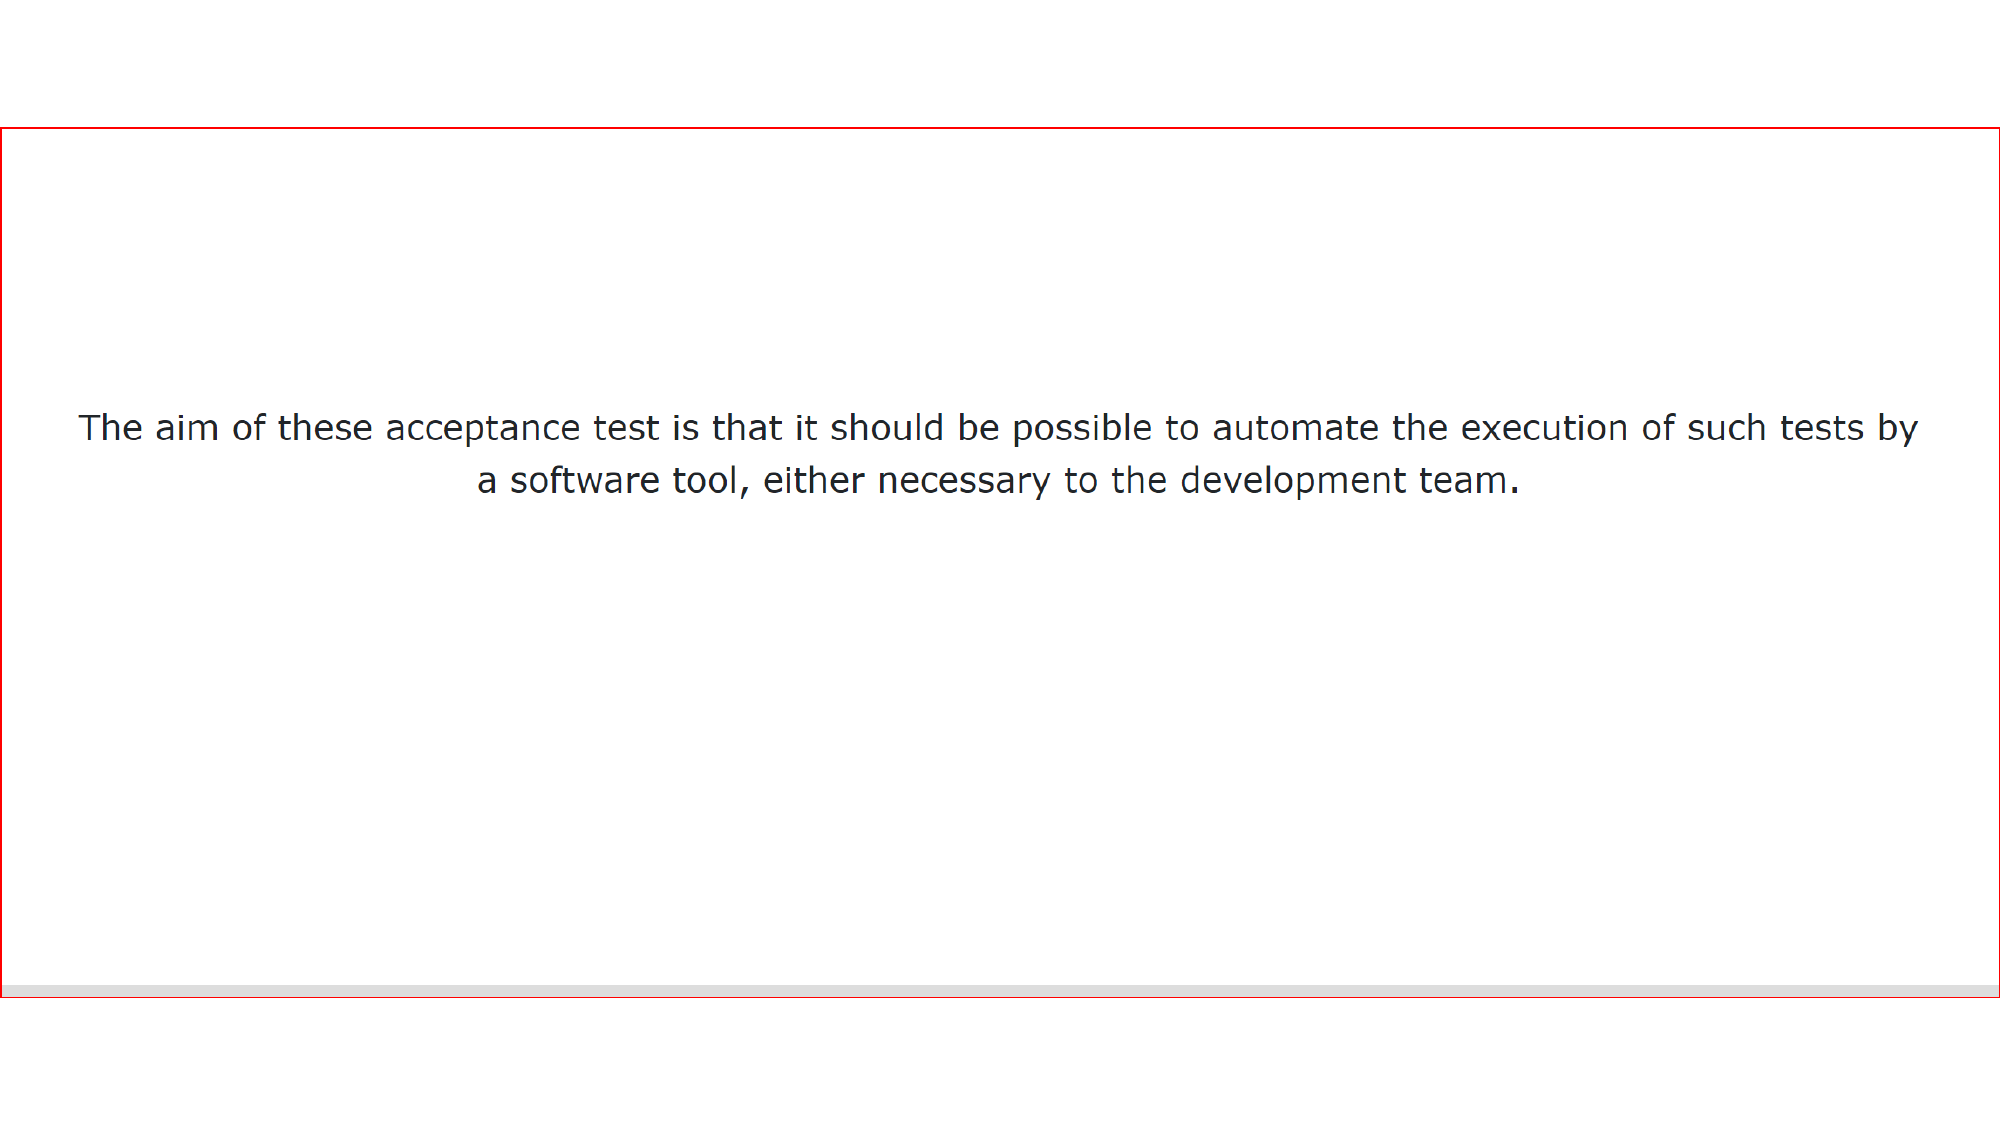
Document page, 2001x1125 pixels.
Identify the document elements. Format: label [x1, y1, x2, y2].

picture [0, 127, 2000, 998]
